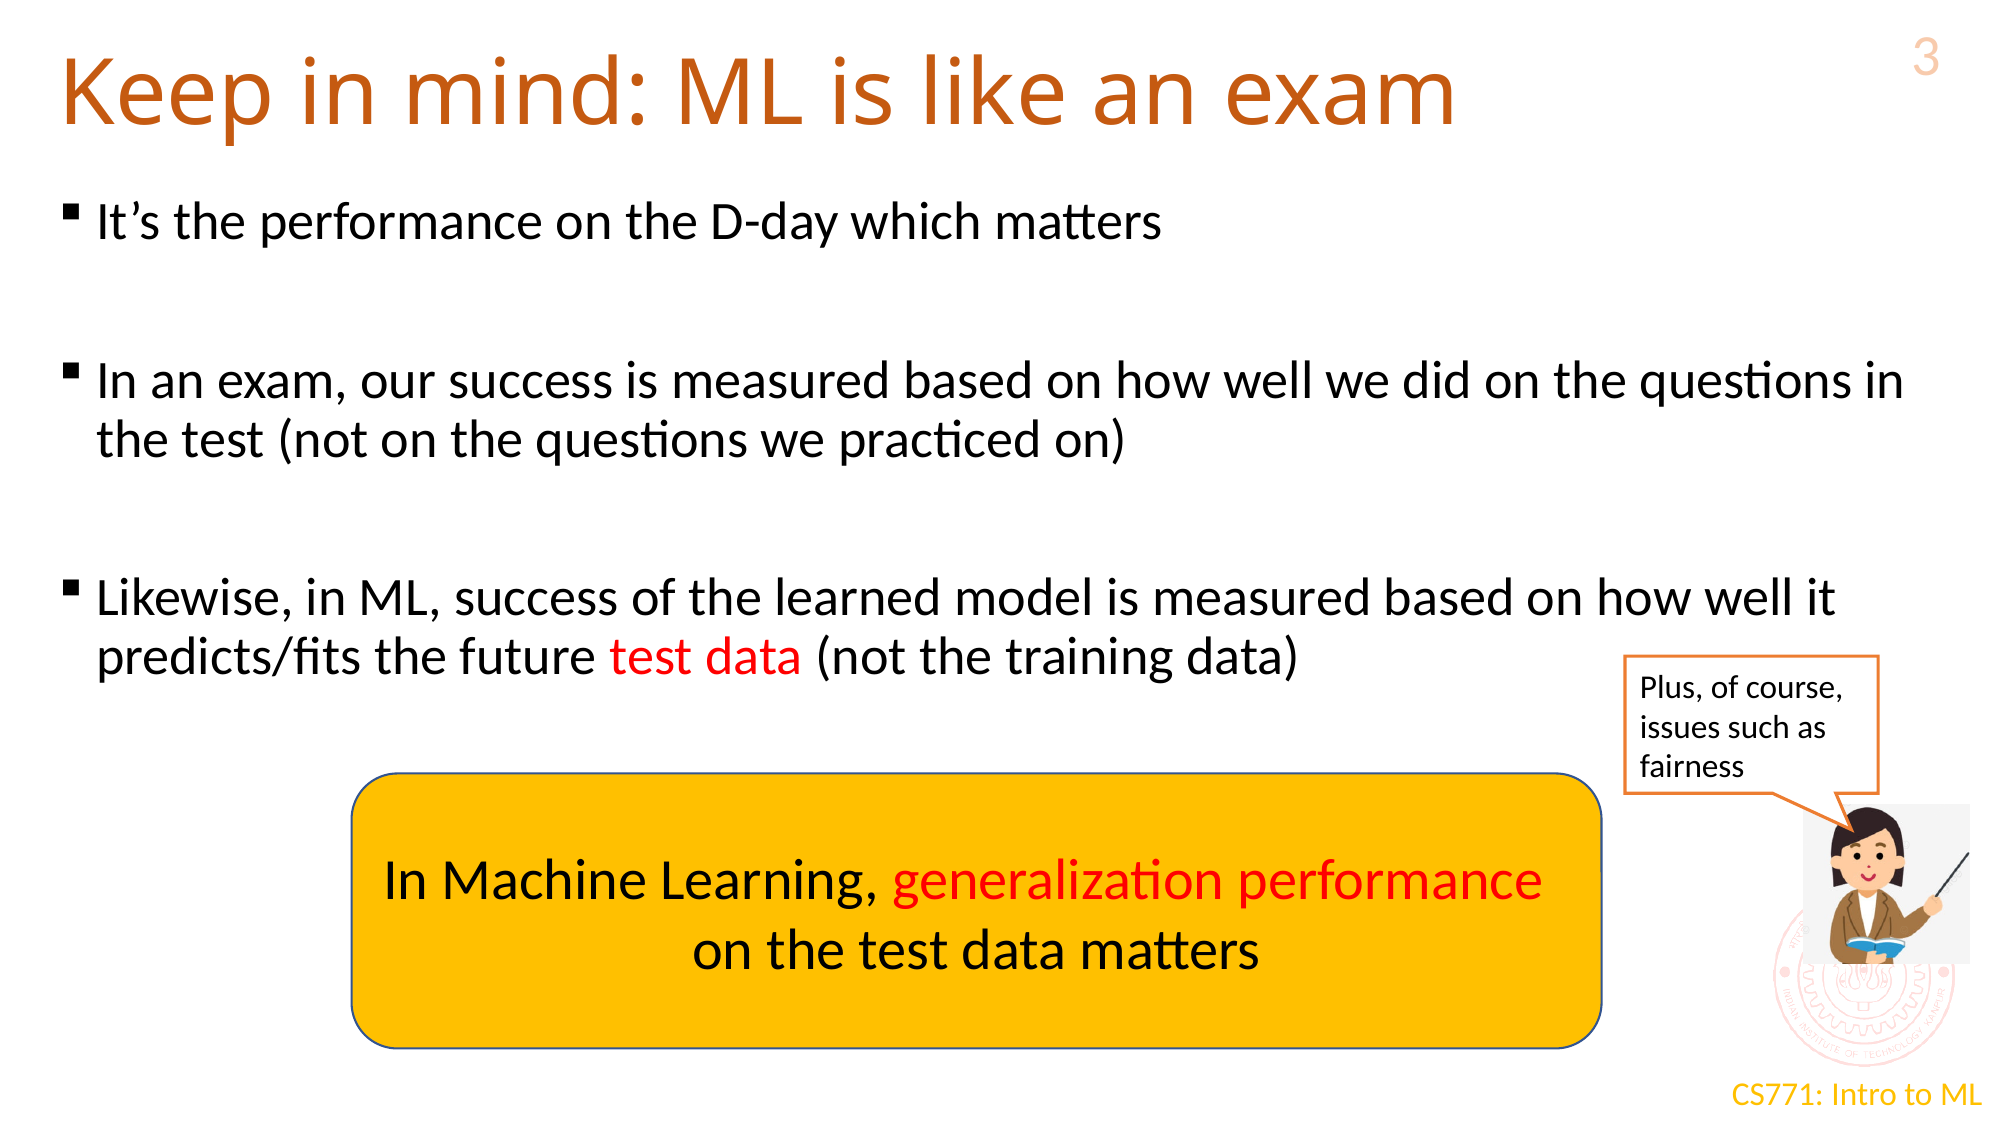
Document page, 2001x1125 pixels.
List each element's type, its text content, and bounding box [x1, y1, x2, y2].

text_box Plus, of course, issues such as fairness [1623, 655, 1880, 809]
list It’s the performance on the D-day which matters In an exam, our success is measured based on how well we did on the questions in the test (not on the questions we practiced on) Likewise, in ML, success of the learned model is measured based on how well it predicts/fits the future test data (not the training data) [43, 185, 1970, 1098]
picture [1803, 804, 1970, 964]
text_box In Machine Learning, generalization performance on the test data matters [350, 772, 1603, 1050]
slide_number 3 [1857, 22, 1957, 83]
title Keep in mind: ML is like an exam [43, 27, 1970, 163]
